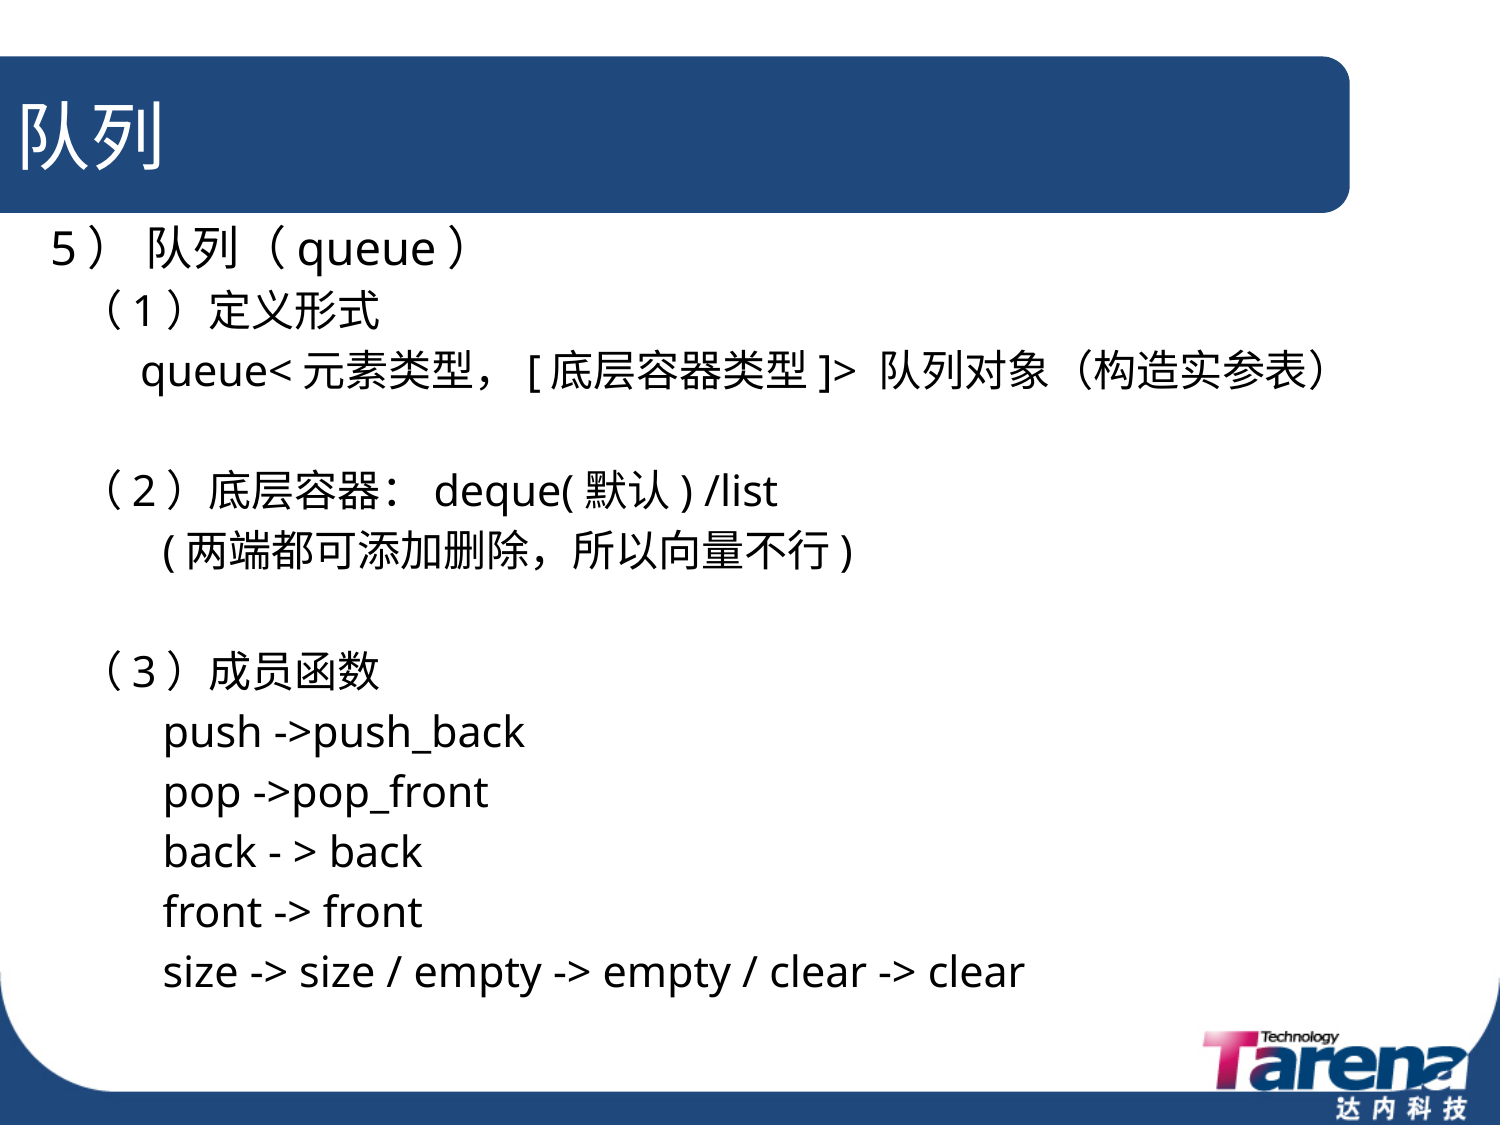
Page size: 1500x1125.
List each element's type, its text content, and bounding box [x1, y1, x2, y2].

picture [0, 0, 1500, 1125]
list 5） 队列（queue） （1）定义形式 queue<元素类型，[底层容器类型]> 队列对象（构造实参表） （2）底层容器：deque(默认) /list (两端都可添加删除，所以向量不行) （3）成员函数 push ->push_back pop ->pop_front back - > back front -> front size -> size / empty -> empty / clear -> clear [34, 210, 1466, 1009]
title 队列 [0, 58, 1346, 212]
